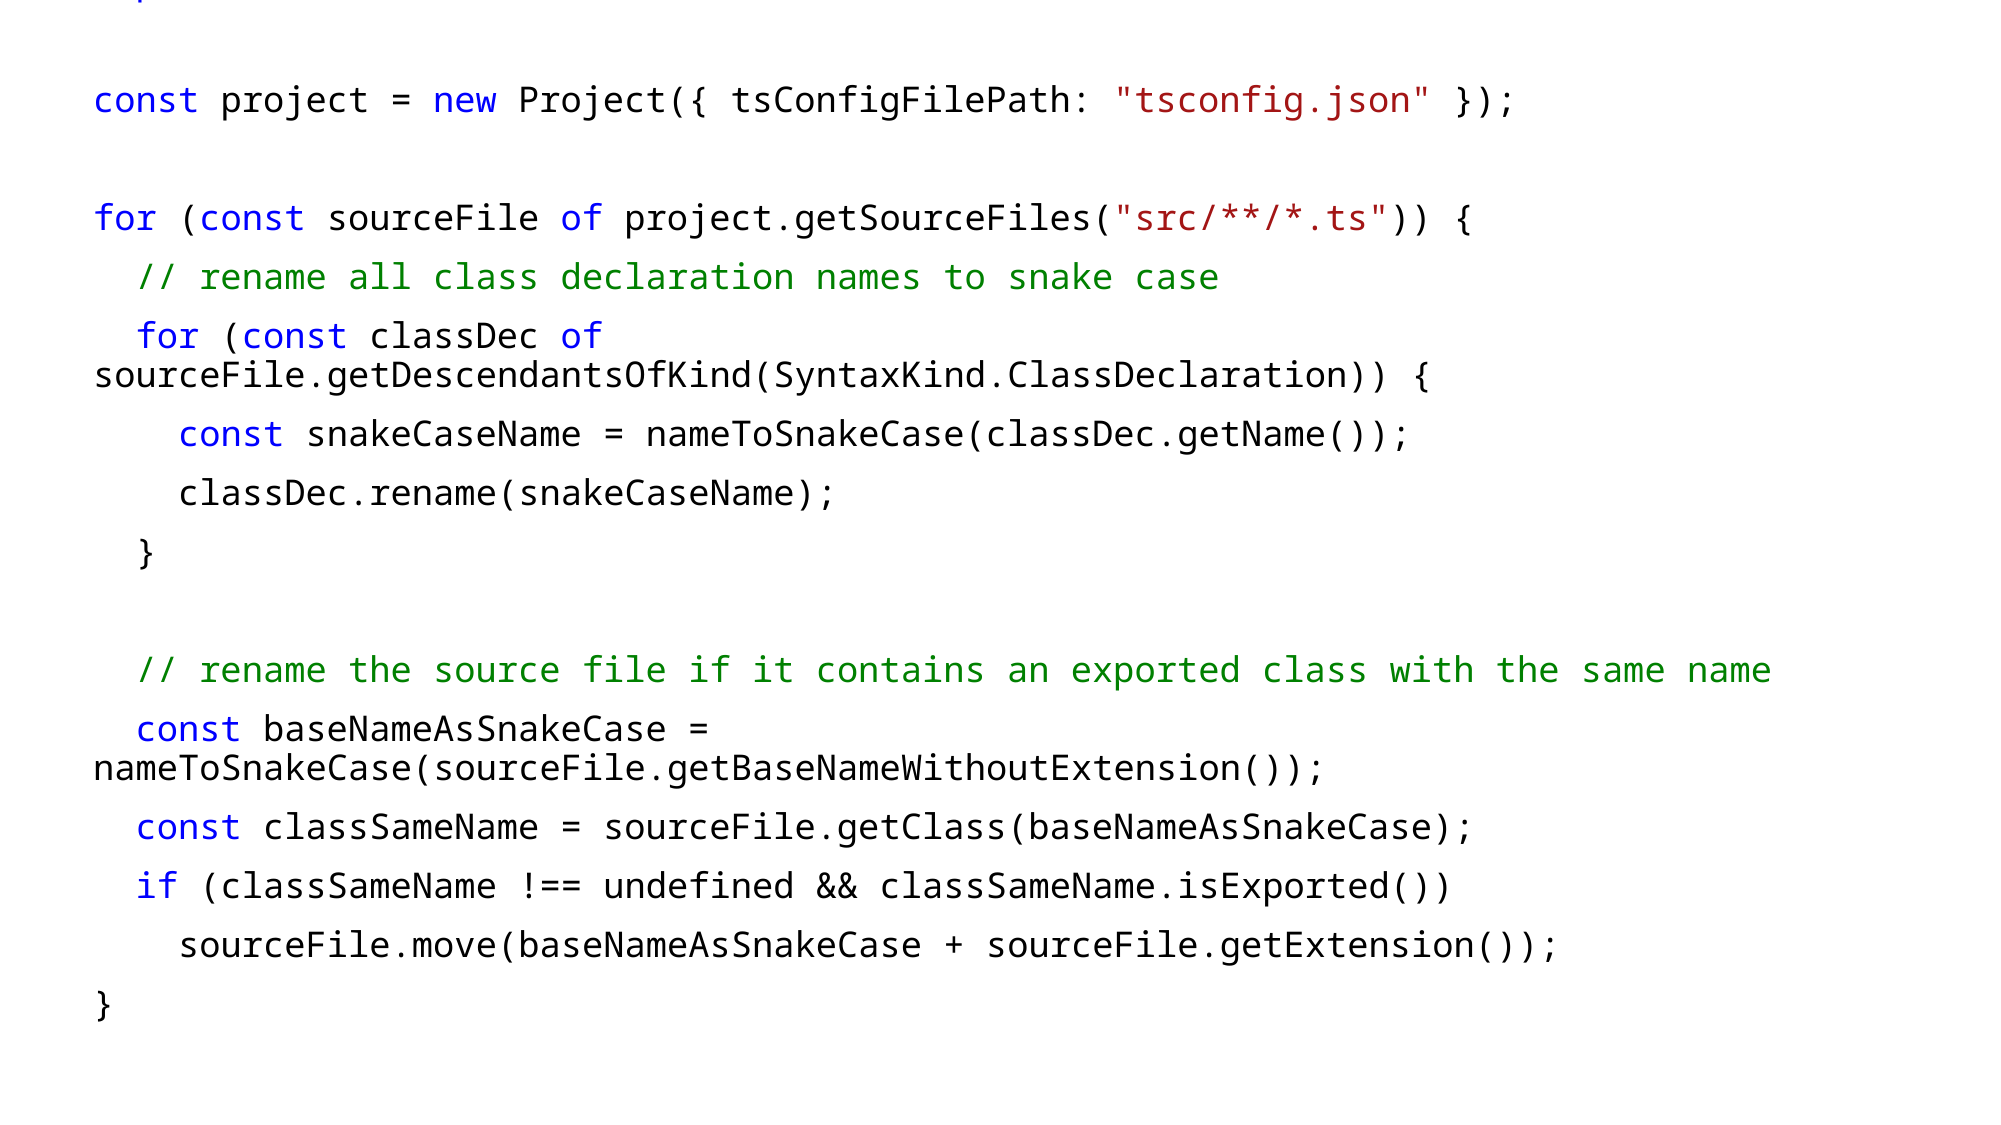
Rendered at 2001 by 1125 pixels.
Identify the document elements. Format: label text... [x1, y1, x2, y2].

list import Project, {SyntaxKind} from "ts-simple-ast"; import {nameToSnakeCase} from "./utils"; const project = new Project({ tsConfigFilePath: "tsconfig.json" }); for (const sourceFile of project.getSourceFiles("src/**/*.ts")) { // rename all class declaration names to snake case for (const classDec of sourceFile.getDescendantsOfKind(SyntaxKind.ClassDeclaration)) { const snakeCaseName = nameToSnakeCase(classDec.getName()); classDec.rename(snakeCaseName); } // rename the source file if it contains an exported class with the same name const baseNameAsSnakeCase = nameToSnakeCase(sourceFile.getBaseNameWithoutExtension()); const classSameName = sourceFile.getClass(baseNameAsSnakeCase); if (classSameName !== undefined && classSameName.isExported()) sourceFile.move(baseNameAsSnakeCase + sourceFile.getExtension()); } [78, 0, 1863, 1073]
